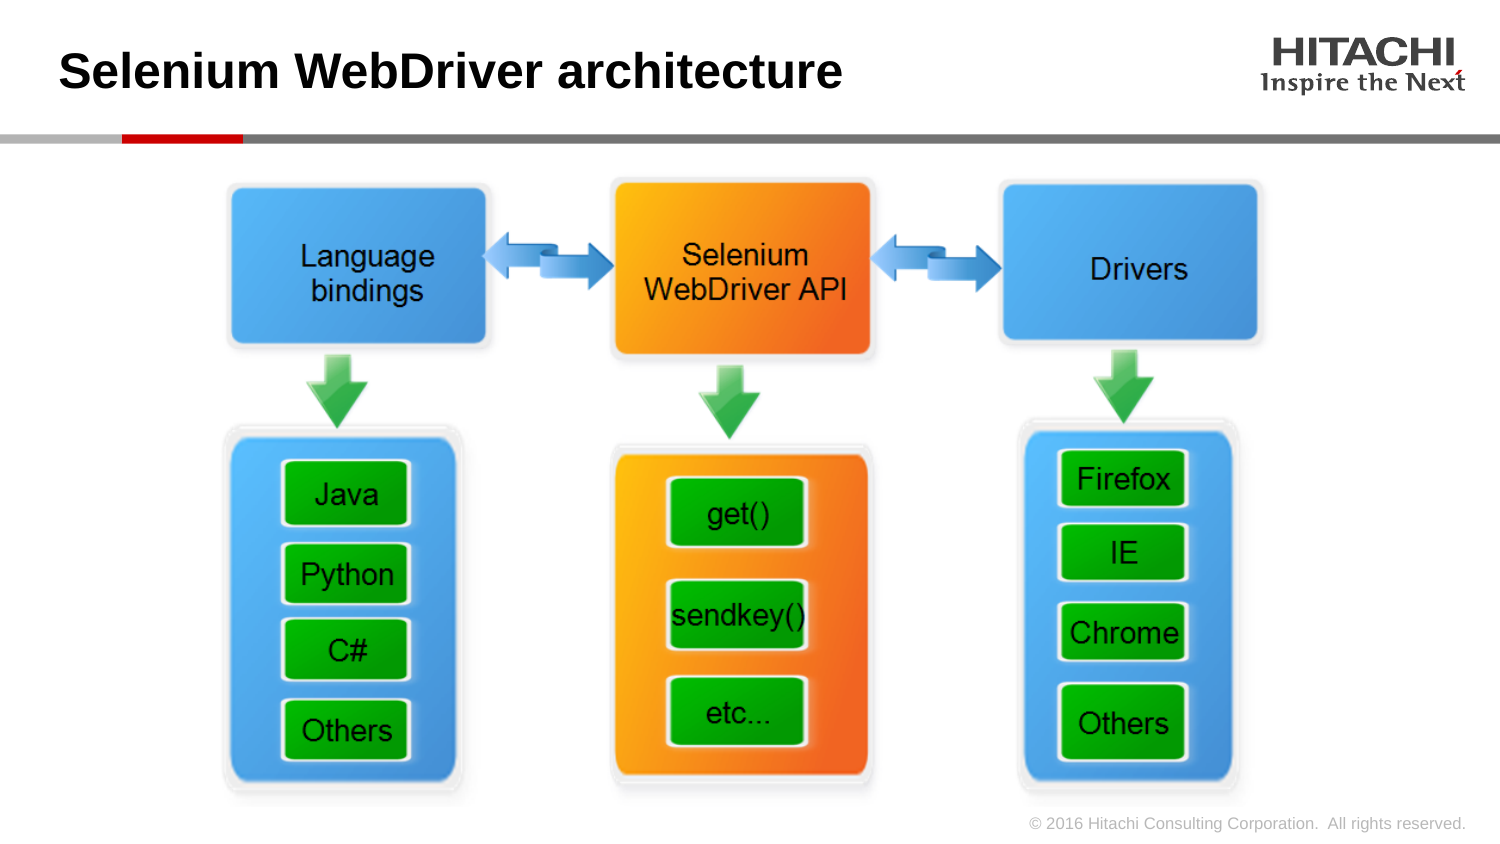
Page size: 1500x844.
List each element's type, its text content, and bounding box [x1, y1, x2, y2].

picture [200, 150, 1278, 808]
title Selenium WebDriver architecture [43, 8, 1200, 129]
